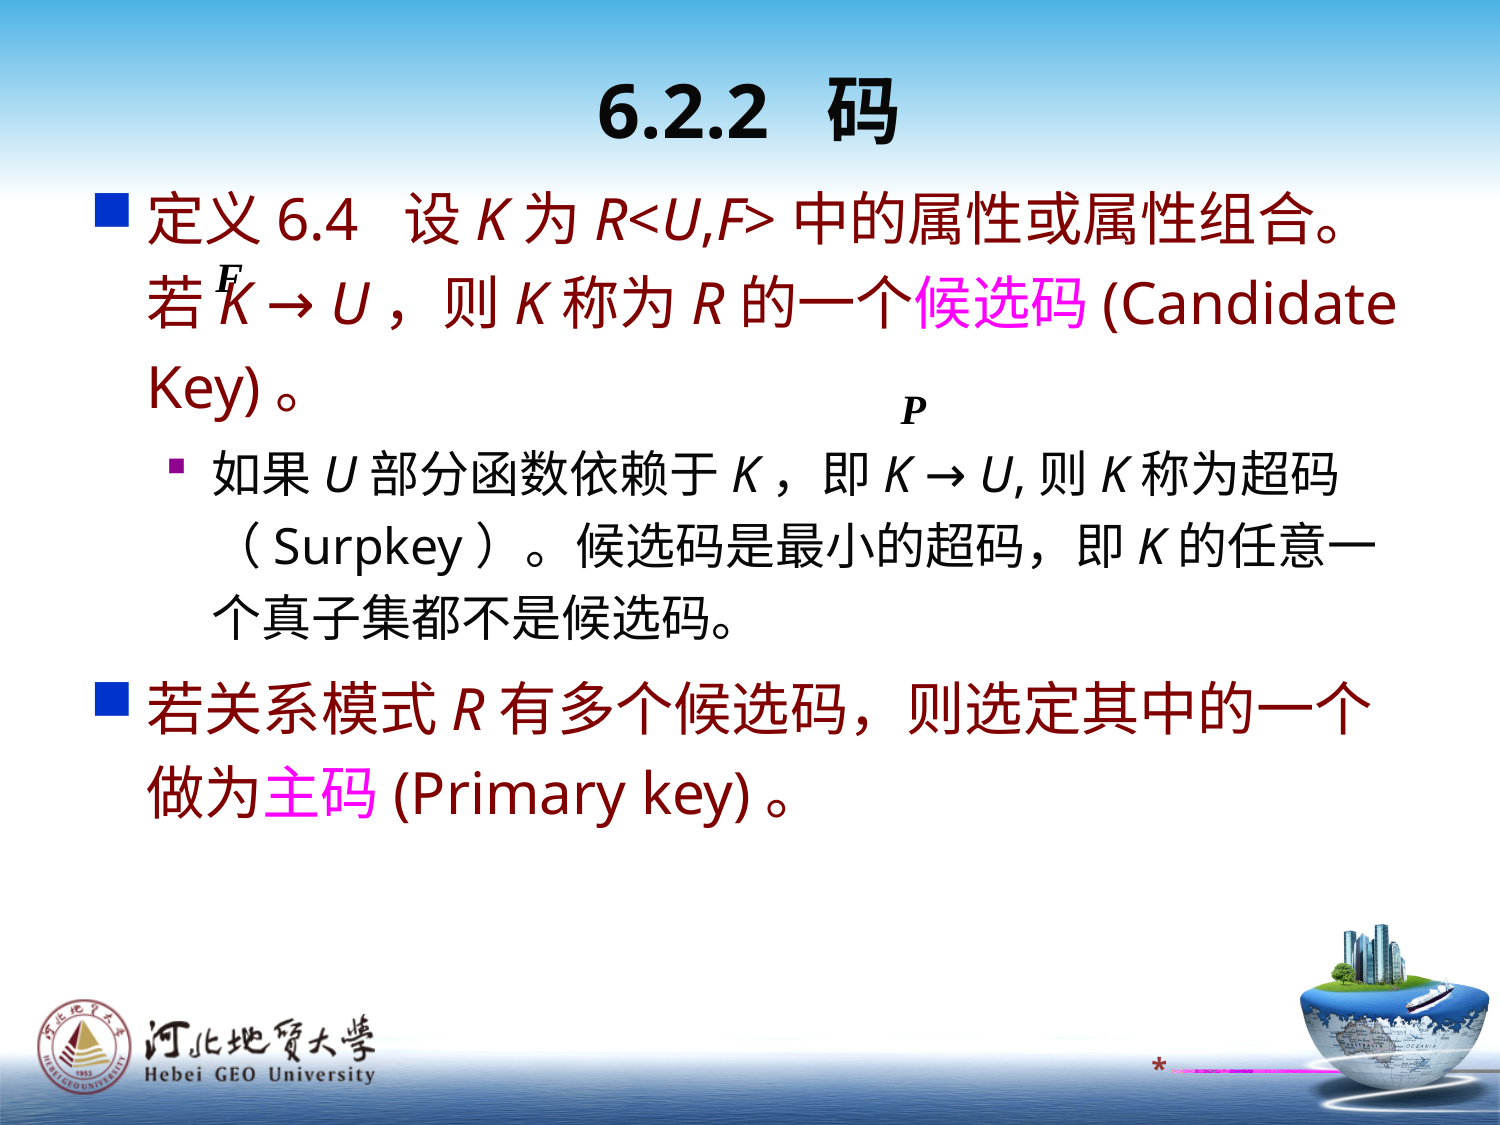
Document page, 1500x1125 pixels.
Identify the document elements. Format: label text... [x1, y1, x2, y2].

picture [0, 970, 1500, 1125]
title 6.2.2 码 [74, 37, 1426, 160]
text_box * [1136, 1042, 1430, 1093]
text_box F [200, 243, 254, 309]
list 定义6.4 设K为R<U,F>中的属性或属性组合。若K → U，则K称为R的一个候选码(Candidate Key)。 如果U部分函数依赖于K，即K → U,则K称为超码 （Surpkey）。候选码是最小的超码，即K的任意一个真子集都不是候选码。 若关系模式R有多个候选码，则选定其中的一个做为主码(Primary key)。 [74, 160, 1426, 1083]
text_box P [885, 375, 939, 440]
